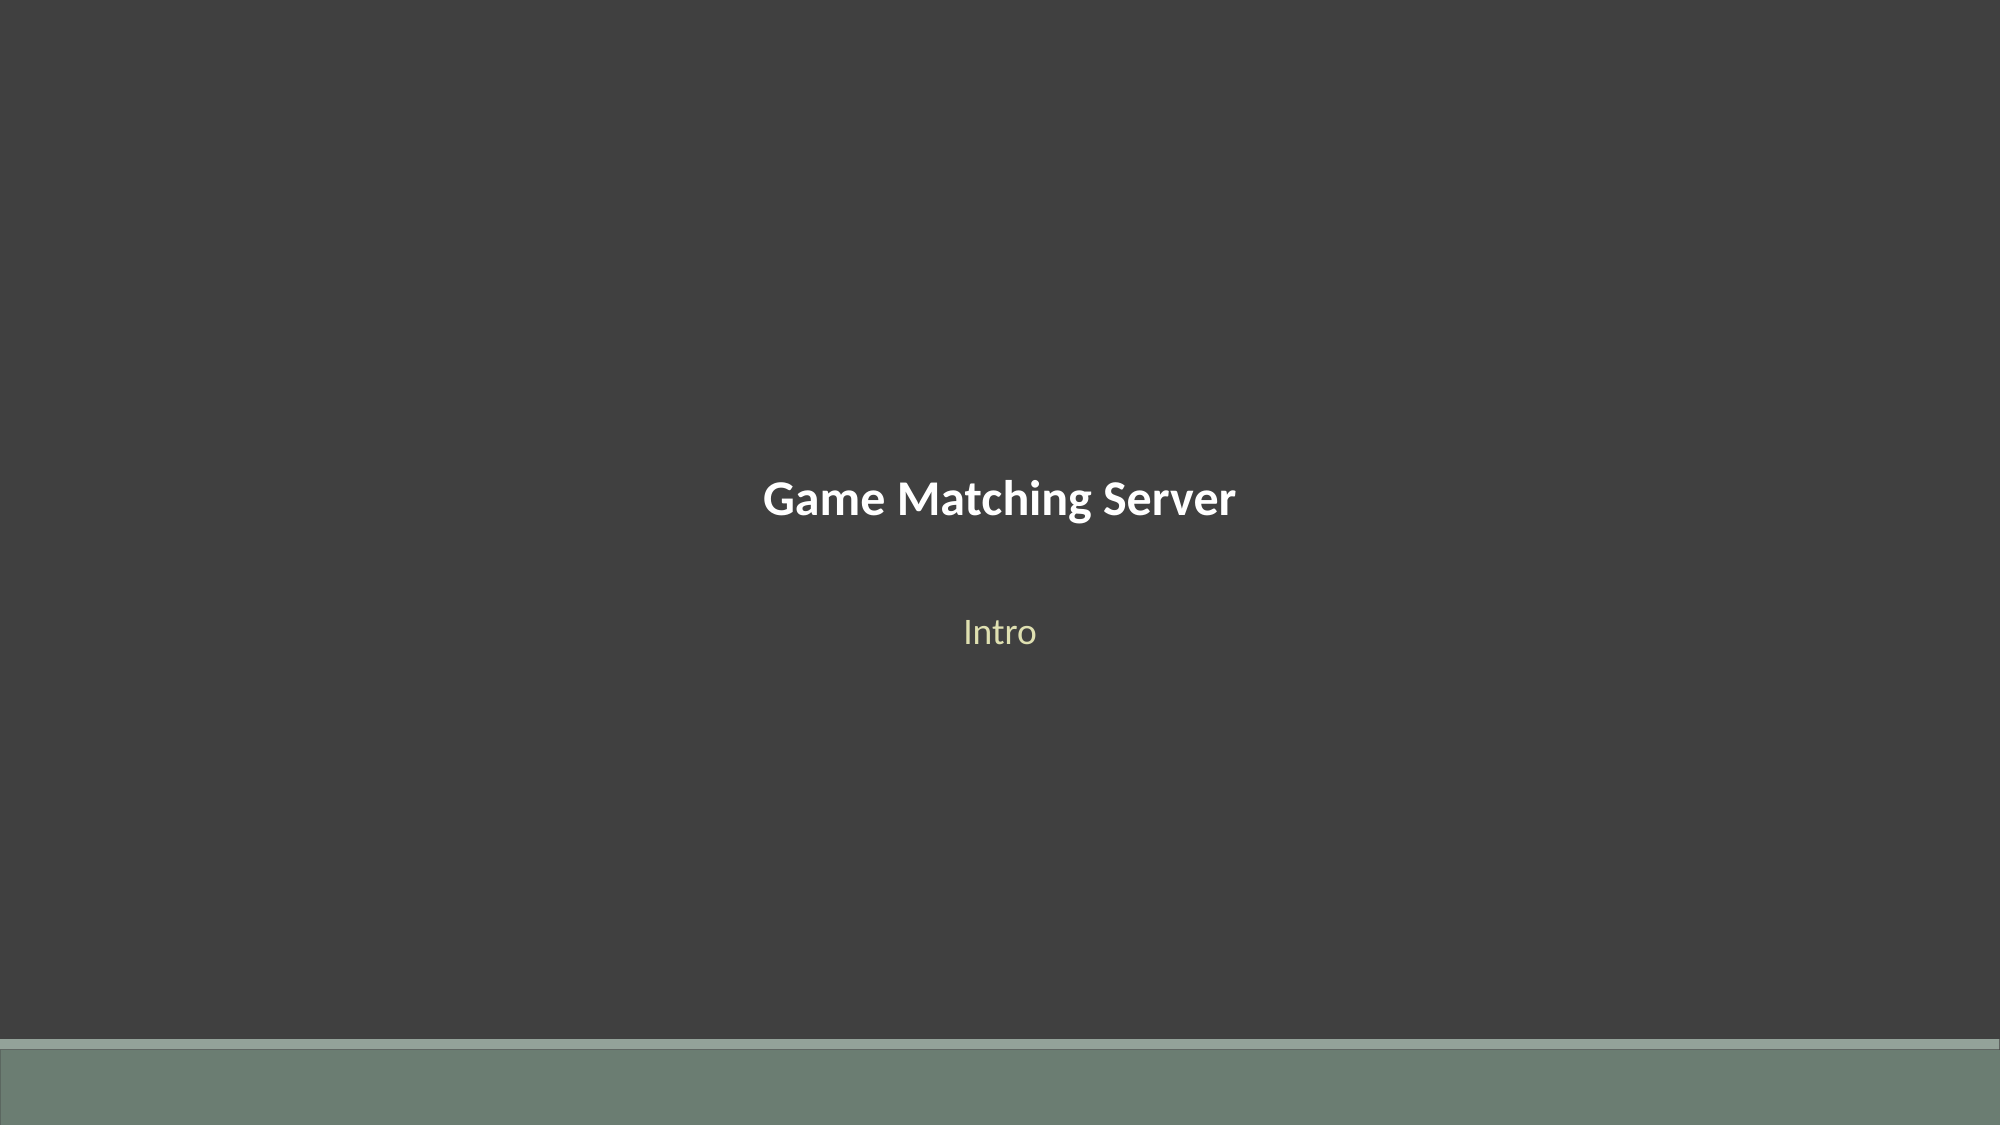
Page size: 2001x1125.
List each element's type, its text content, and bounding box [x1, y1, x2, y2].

text_box Intro [935, 599, 1065, 660]
text_box Game Matching Server [575, 458, 1425, 534]
